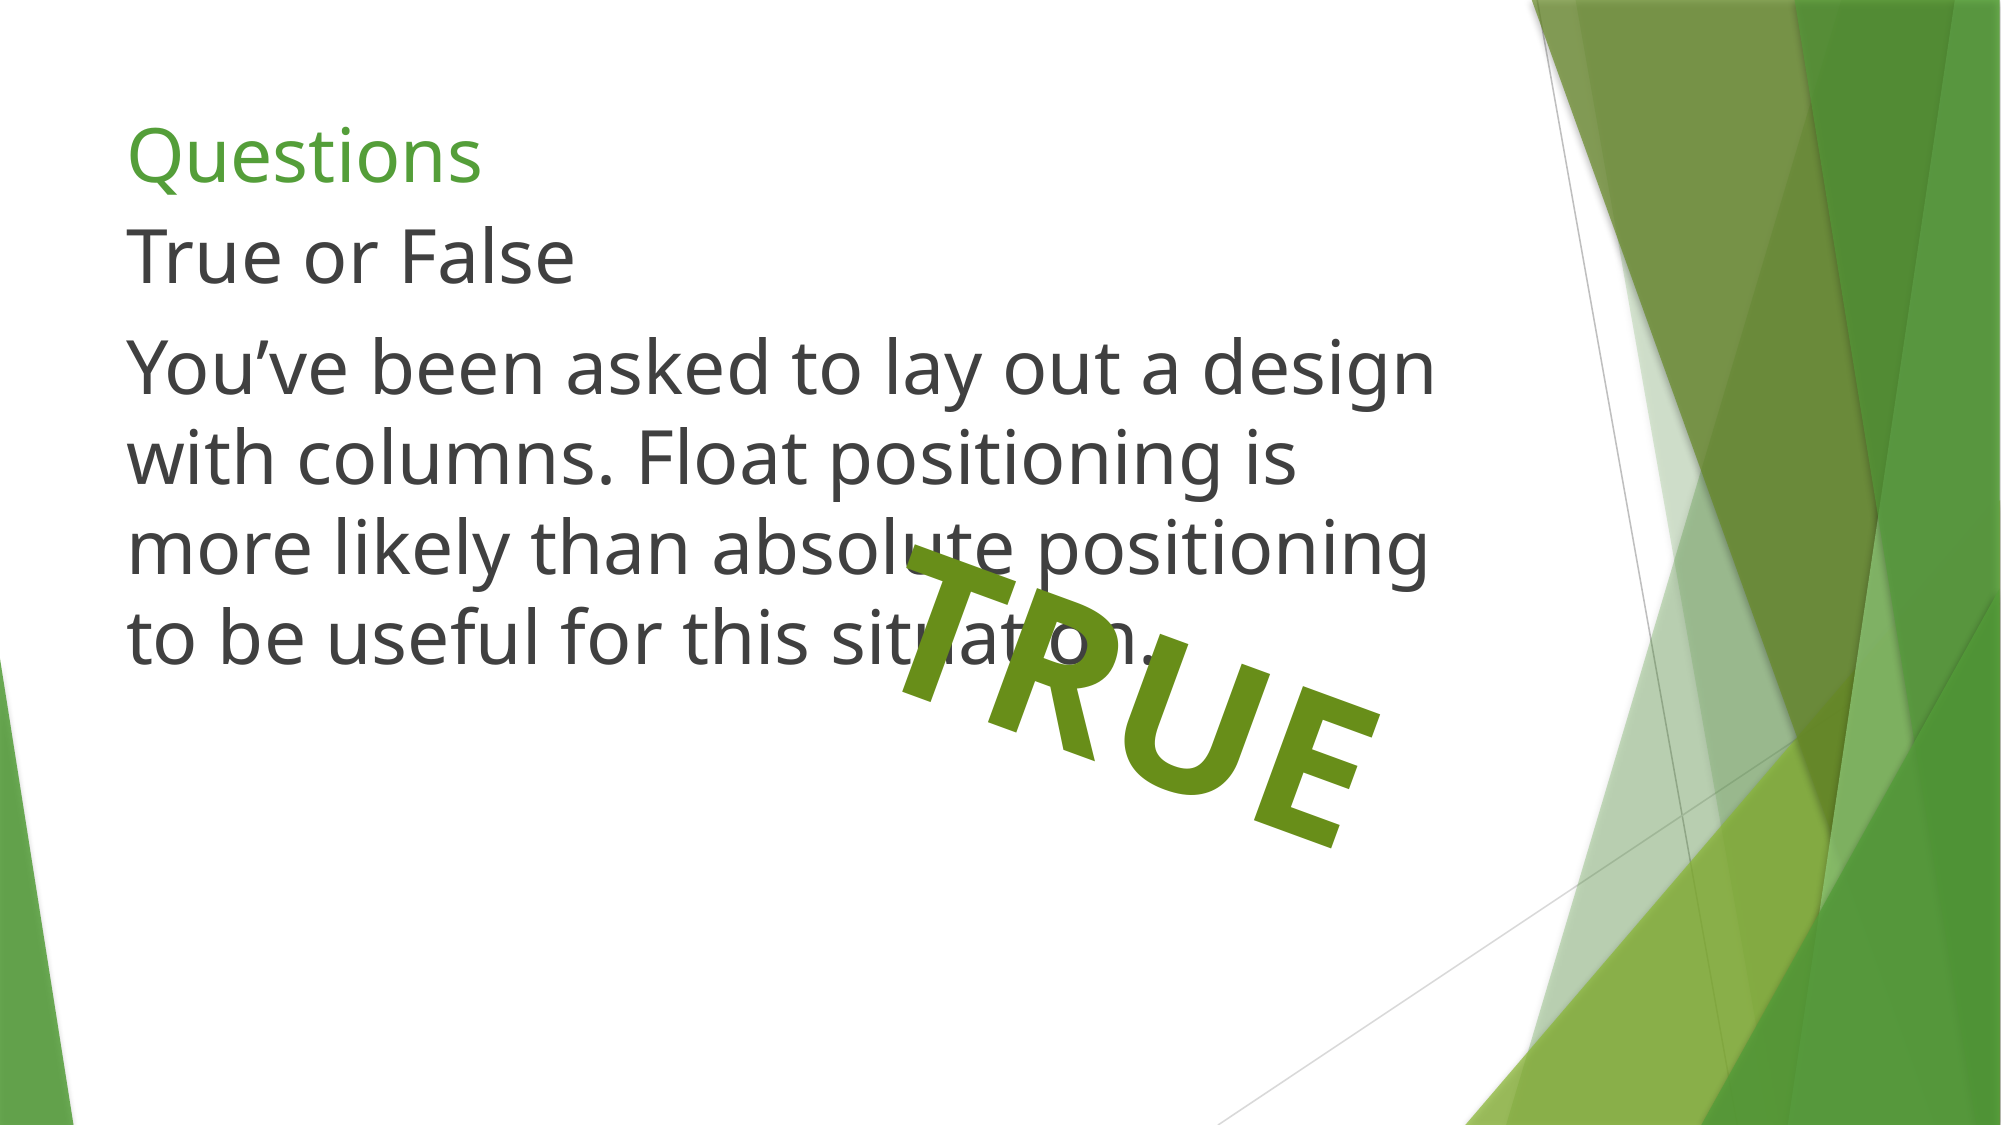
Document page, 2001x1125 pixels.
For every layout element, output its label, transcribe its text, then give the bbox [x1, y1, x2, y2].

text_box TRUE [775, 456, 1485, 924]
list True or False You’ve been asked to lay out a design with columns. Float positioning is more likely than absolute positioning to be useful for this situation. [111, 201, 1503, 918]
title Questions [111, 99, 1522, 317]
